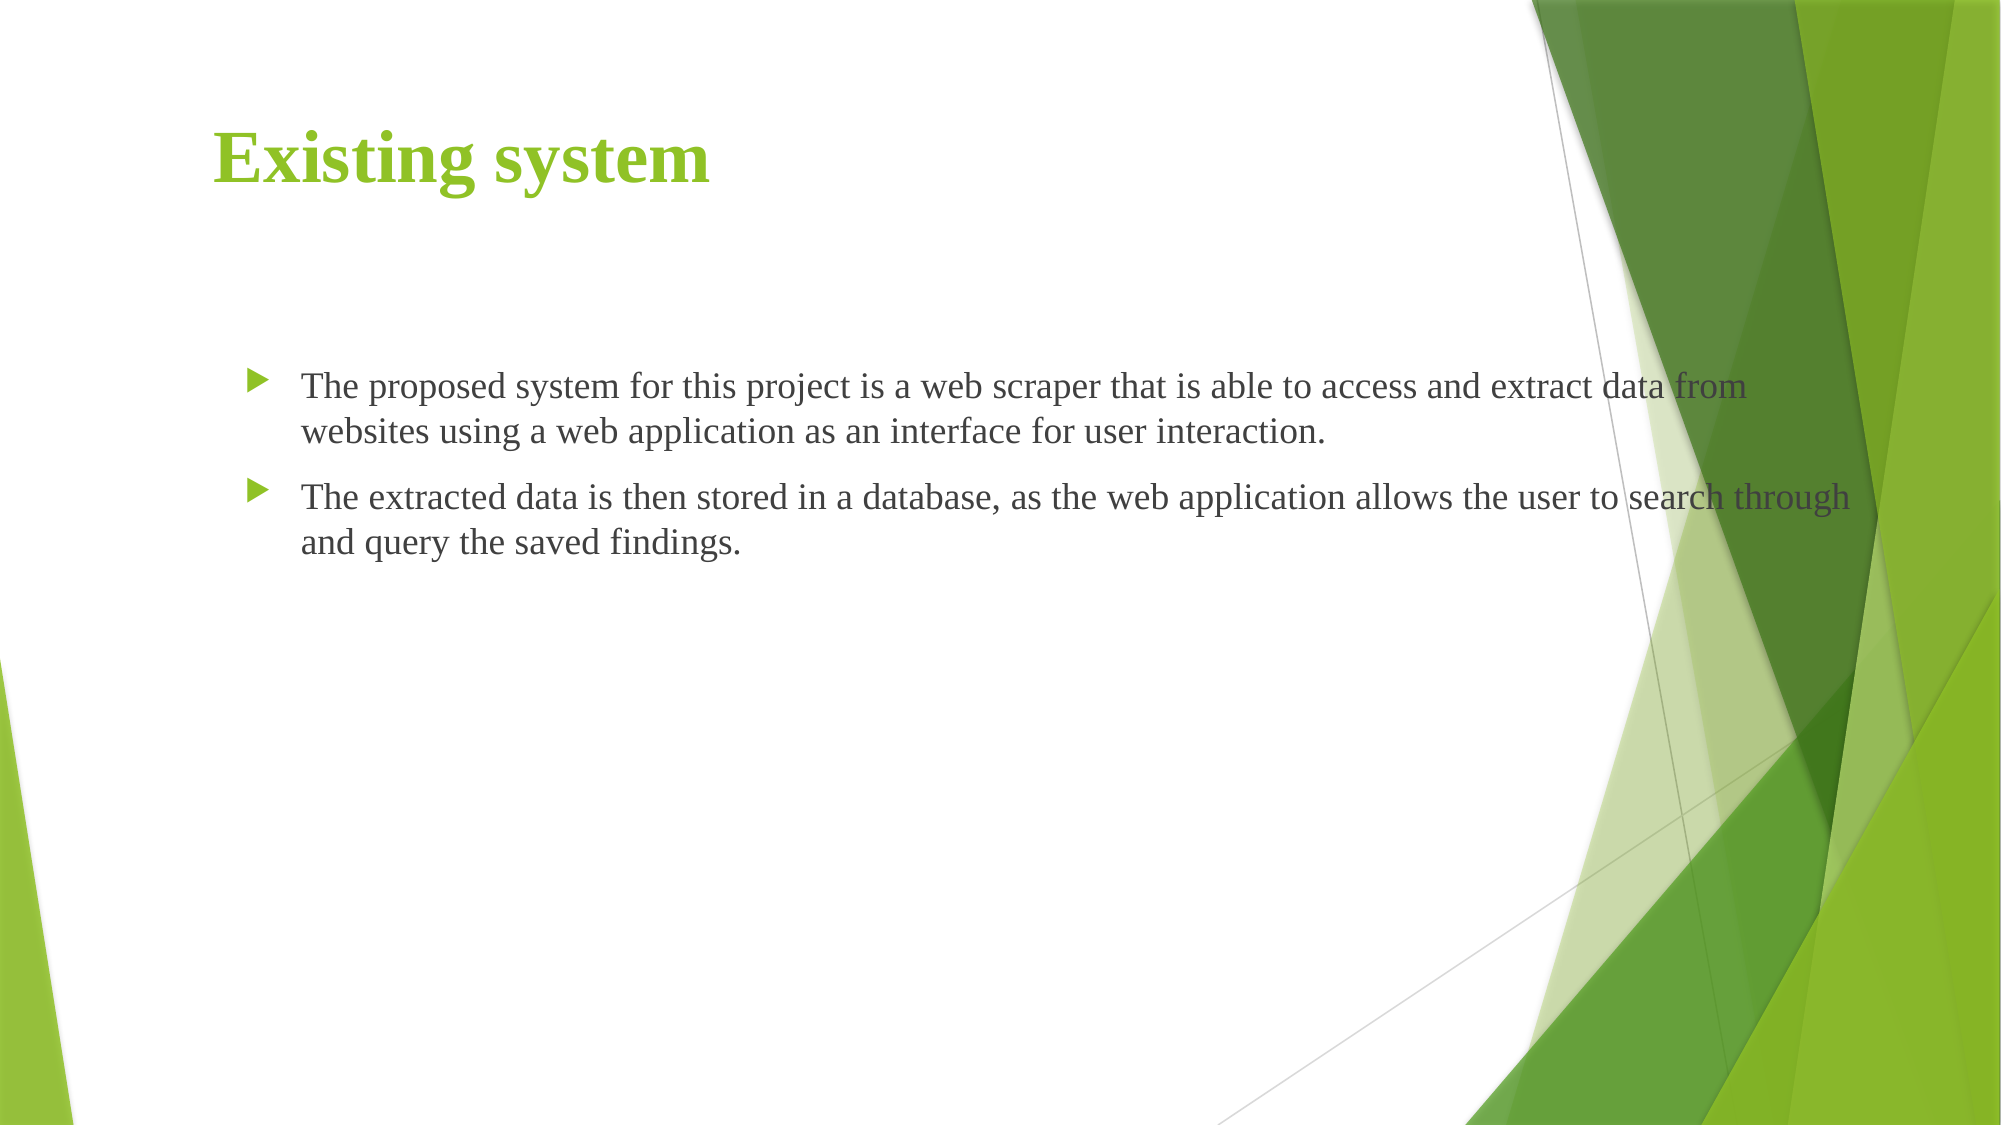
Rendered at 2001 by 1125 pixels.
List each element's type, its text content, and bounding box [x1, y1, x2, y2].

title Existing system [198, 100, 1843, 388]
list The proposed system for this project is a web scraper that is able to access and extract data from websites using a web application as an interface for user interaction. The extracted data is then stored in a database, as the web application allows the user to search through and query the saved findings. [229, 353, 1873, 867]
